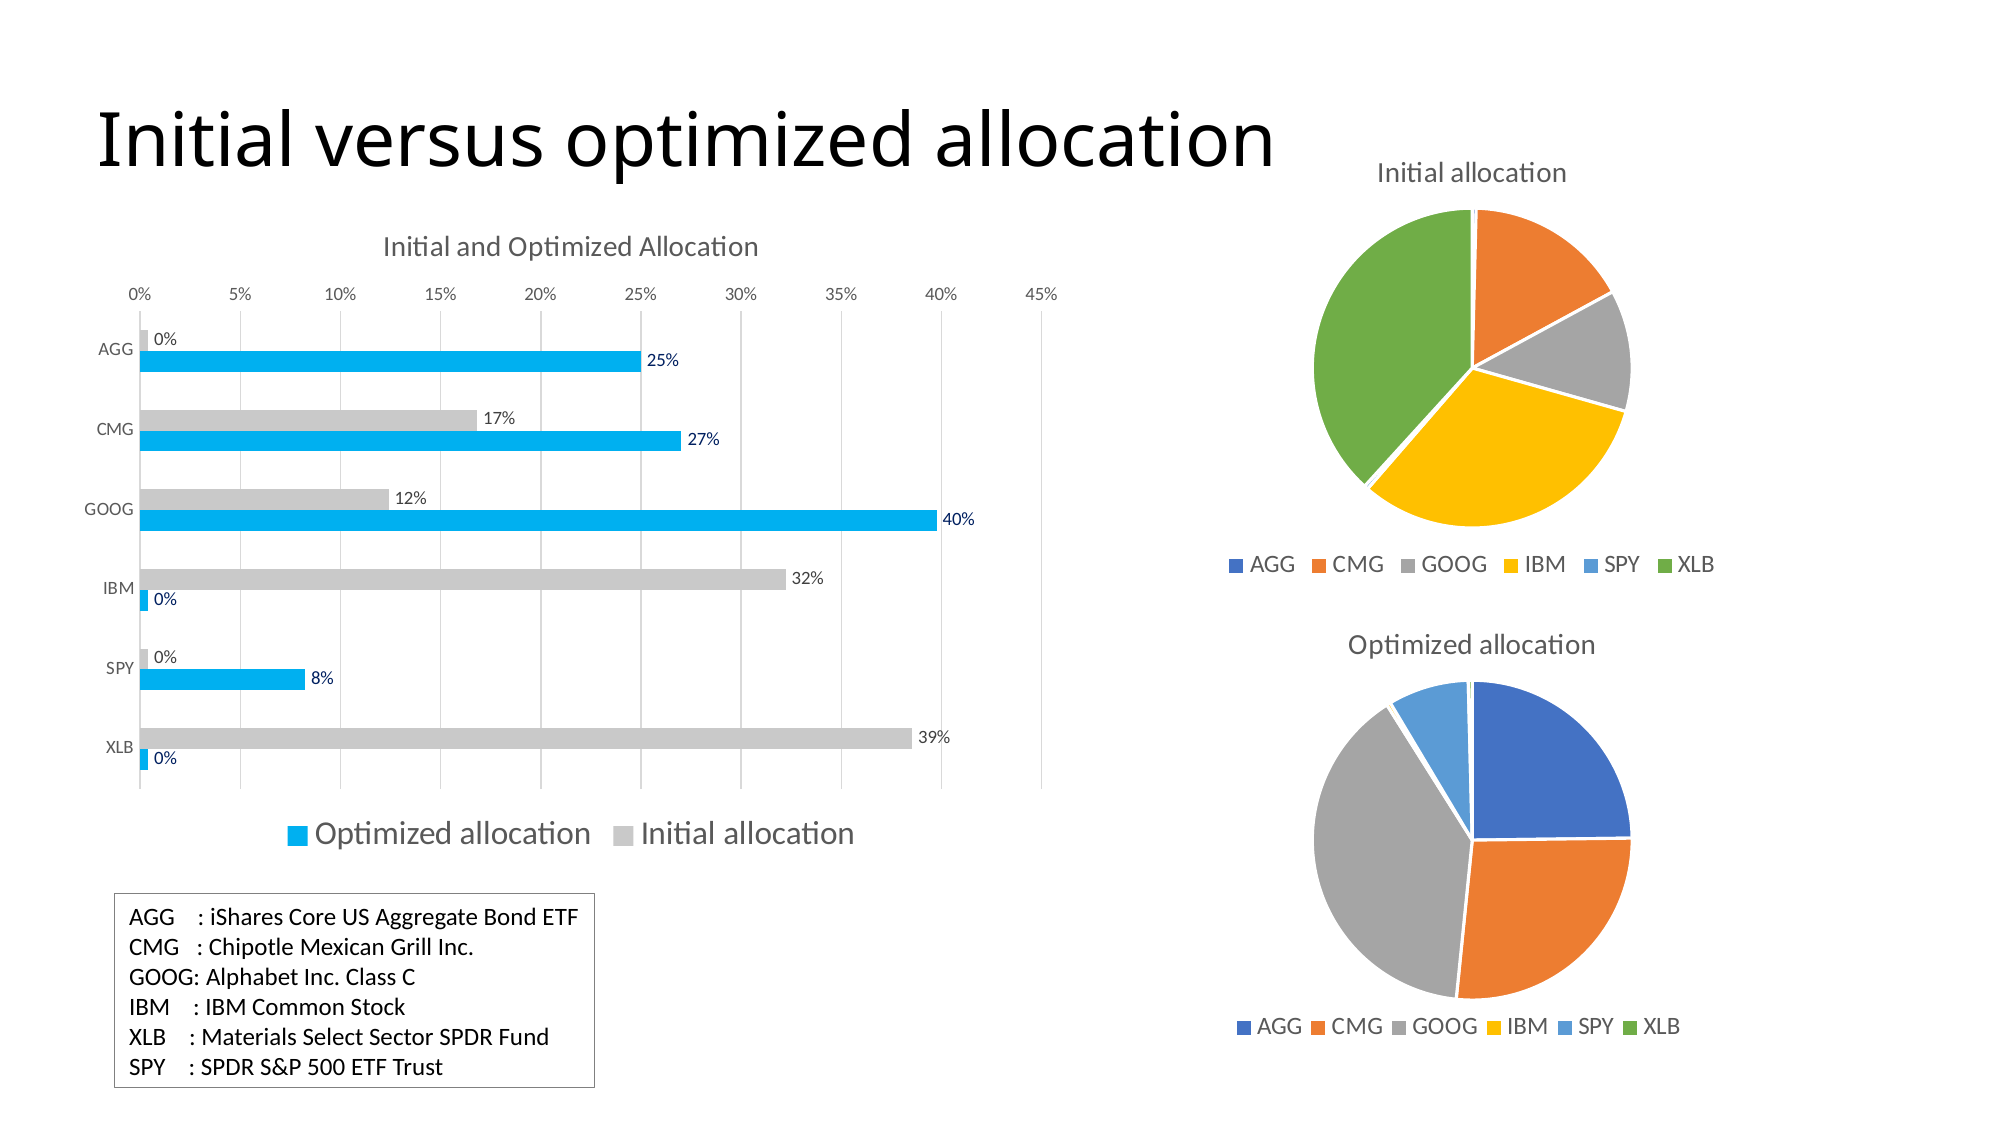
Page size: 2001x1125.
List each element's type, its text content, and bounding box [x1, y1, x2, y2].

title Initial versus optimized allocation [82, 33, 1808, 252]
text_box AGG : iShares Core US Aggregate Bond ETF CMG : Chipotle Mexican Grill Inc. GOOG: Alphabet Inc. Class C IBM : IBM Common Stock XLB : Materials Select Sector SPDR Fund SPY : SPDR S&P 500 ETF Trust [114, 893, 595, 1088]
chart [63, 205, 1079, 860]
chart [1097, 134, 1848, 585]
chart [1097, 606, 1848, 1058]
